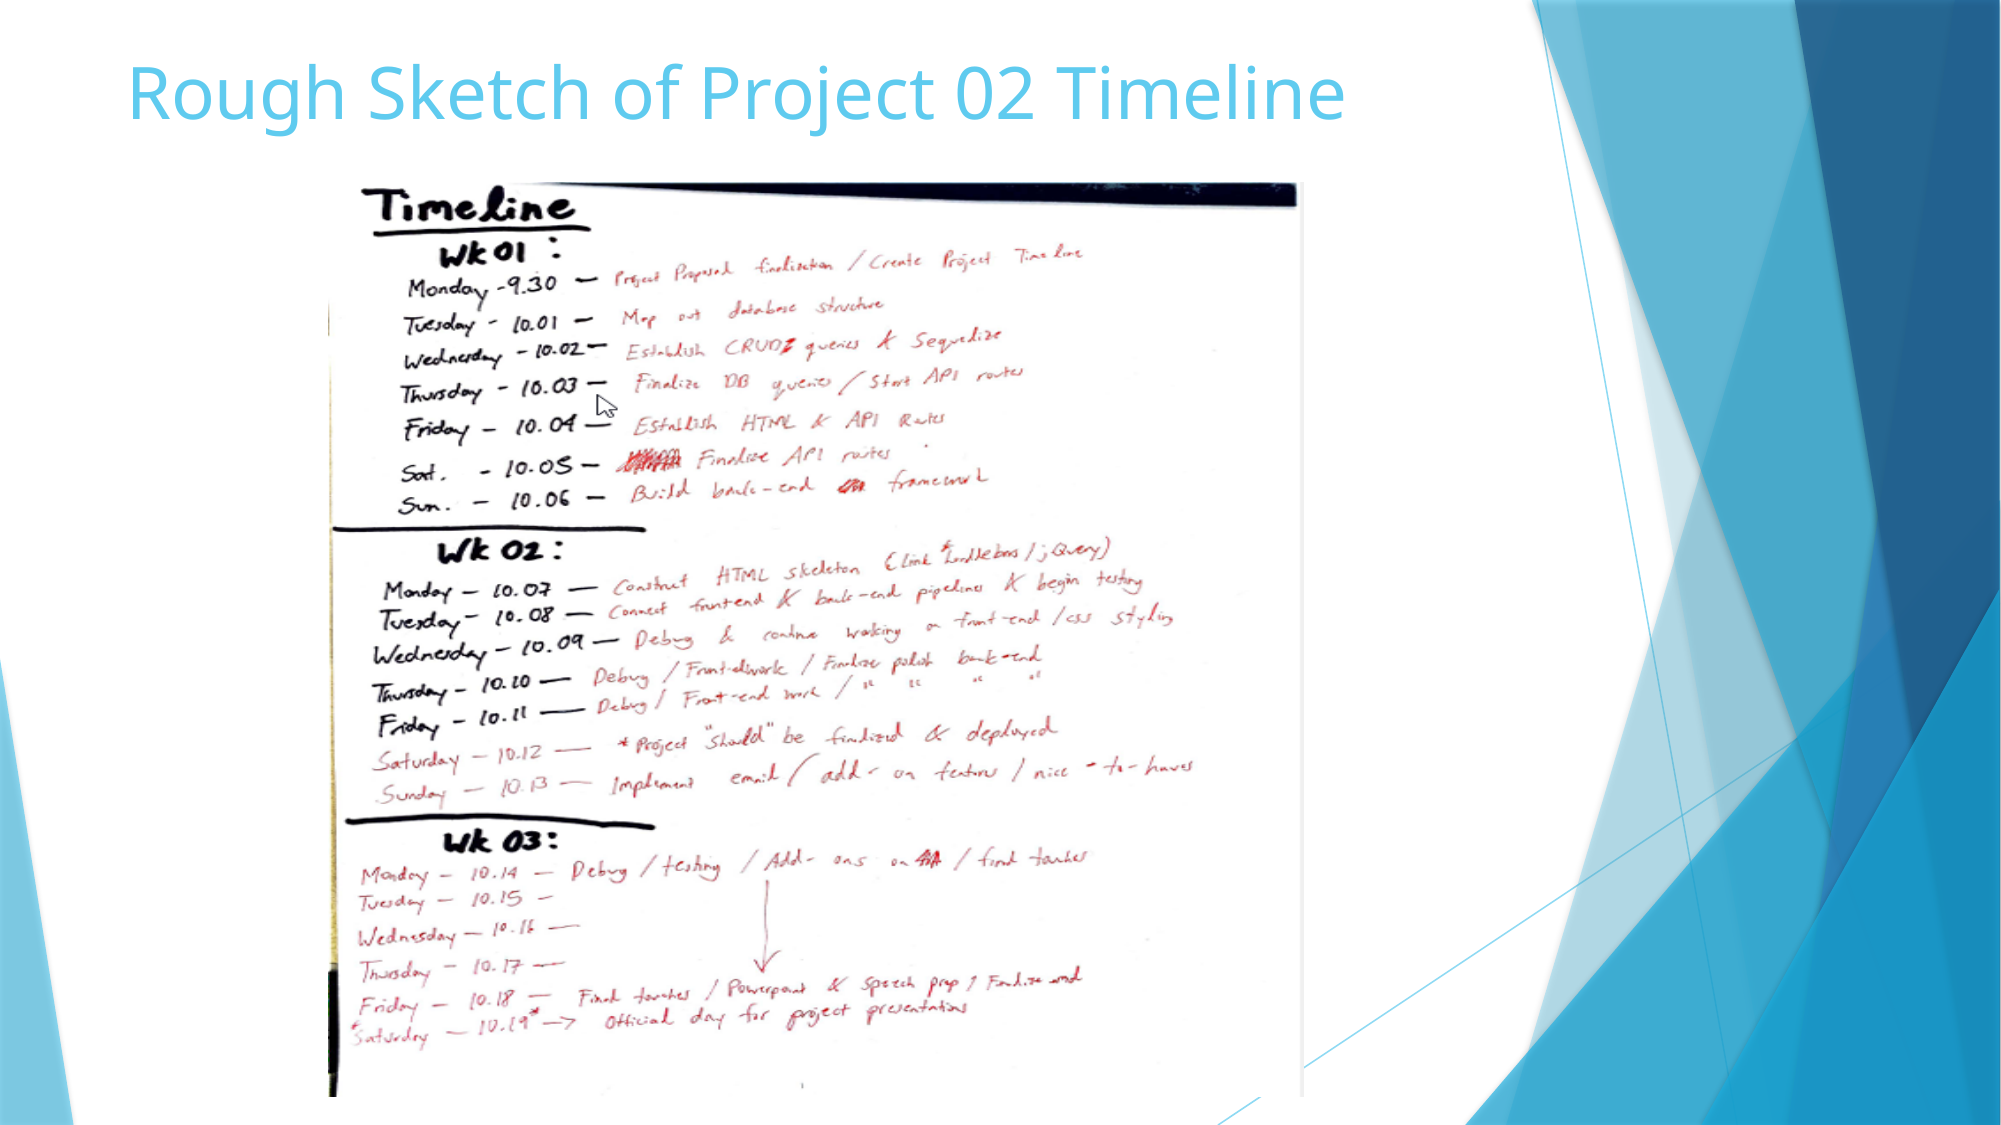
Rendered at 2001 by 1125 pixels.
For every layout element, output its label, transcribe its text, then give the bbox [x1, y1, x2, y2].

picture [327, 181, 1305, 1097]
title Rough Sketch of Project 02 Timeline [111, 37, 1522, 142]
